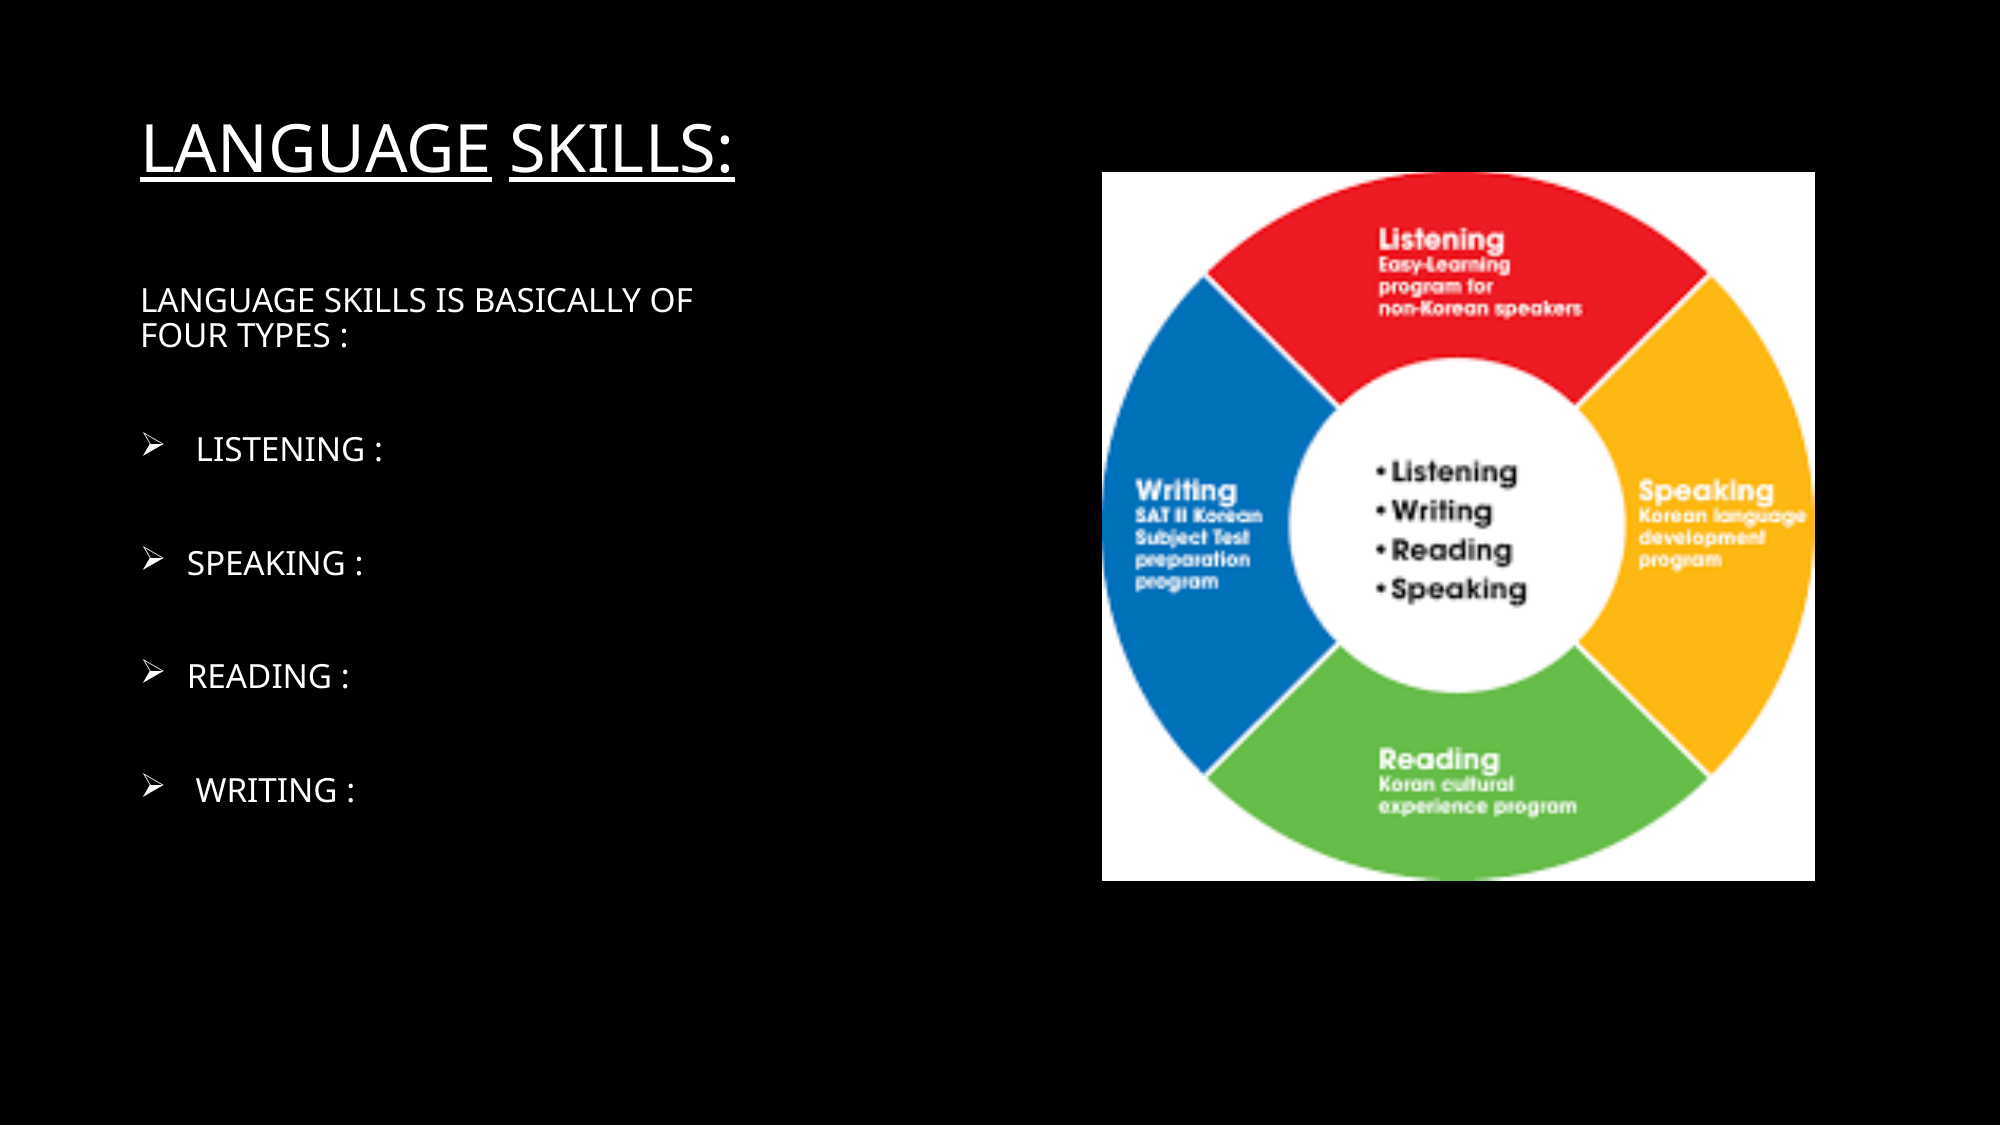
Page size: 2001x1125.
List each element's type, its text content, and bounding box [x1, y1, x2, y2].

title LANGUAGE SKILLS: [125, 107, 752, 235]
list LANGUAGE SKILLS IS BASICALLY OF FOUR TYPES : LISTENING : SPEAKING : READING : WRITING : [125, 275, 752, 1088]
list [1102, 172, 1815, 881]
